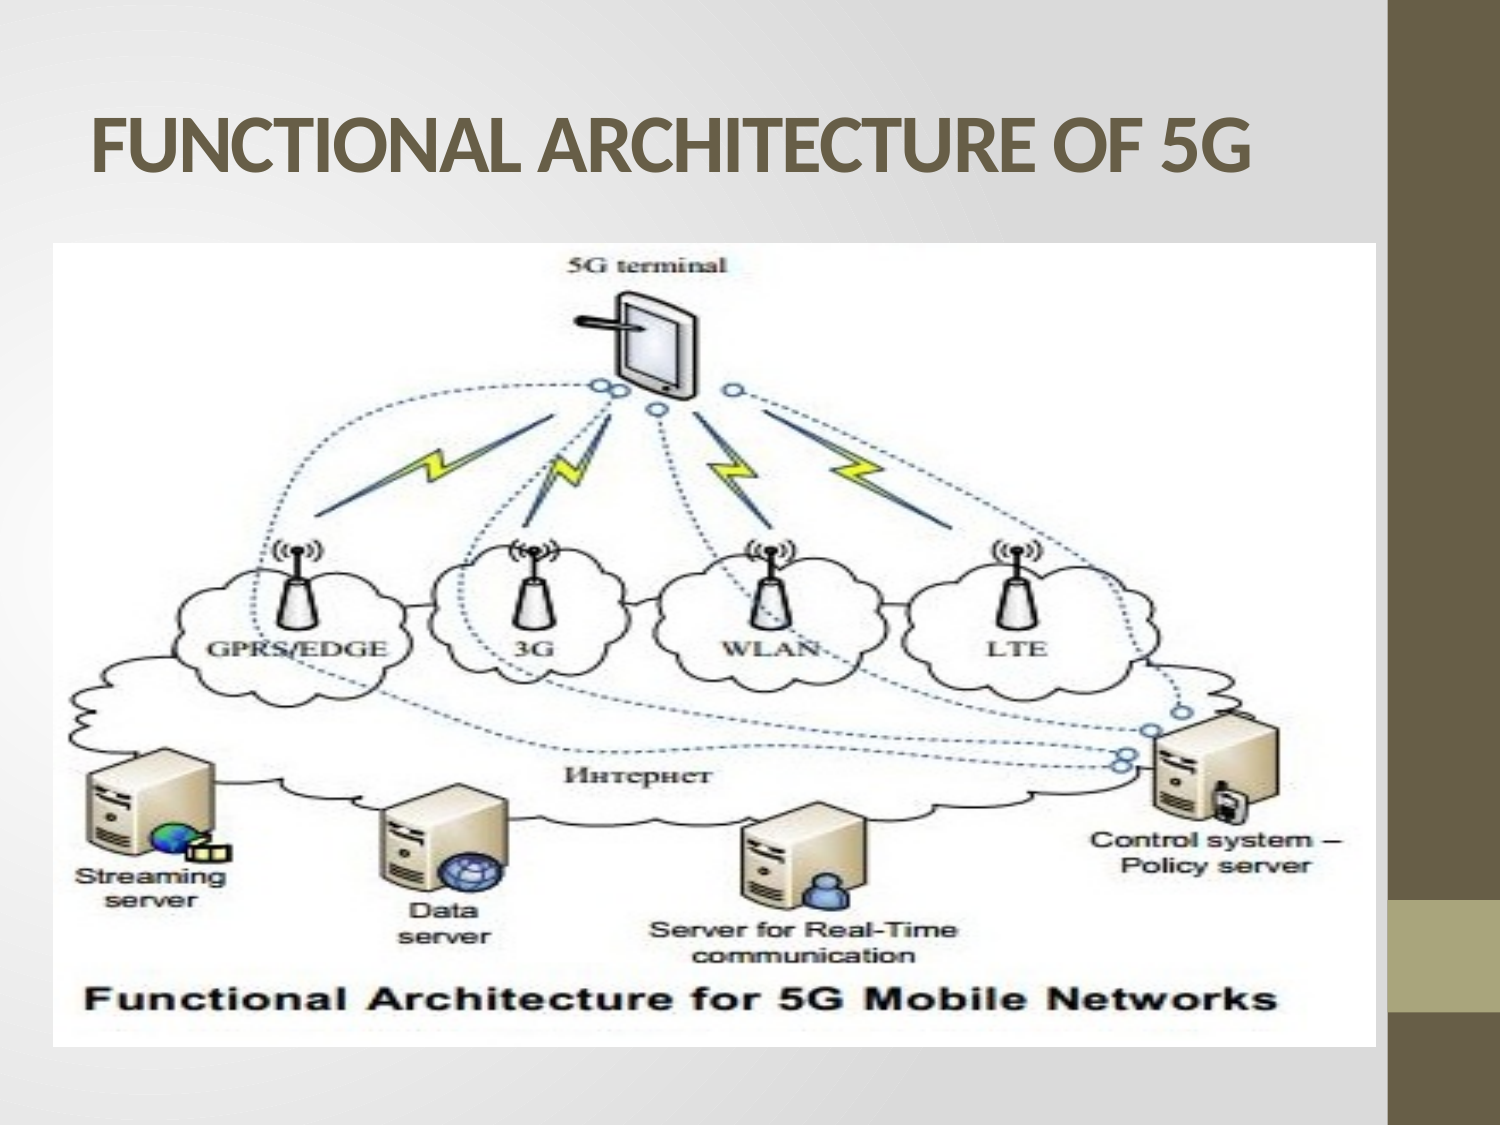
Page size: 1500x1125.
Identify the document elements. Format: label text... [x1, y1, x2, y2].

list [52, 242, 1377, 1048]
title FUNCTIONAL ARCHITECTURE OF 5G [75, 37, 1325, 236]
